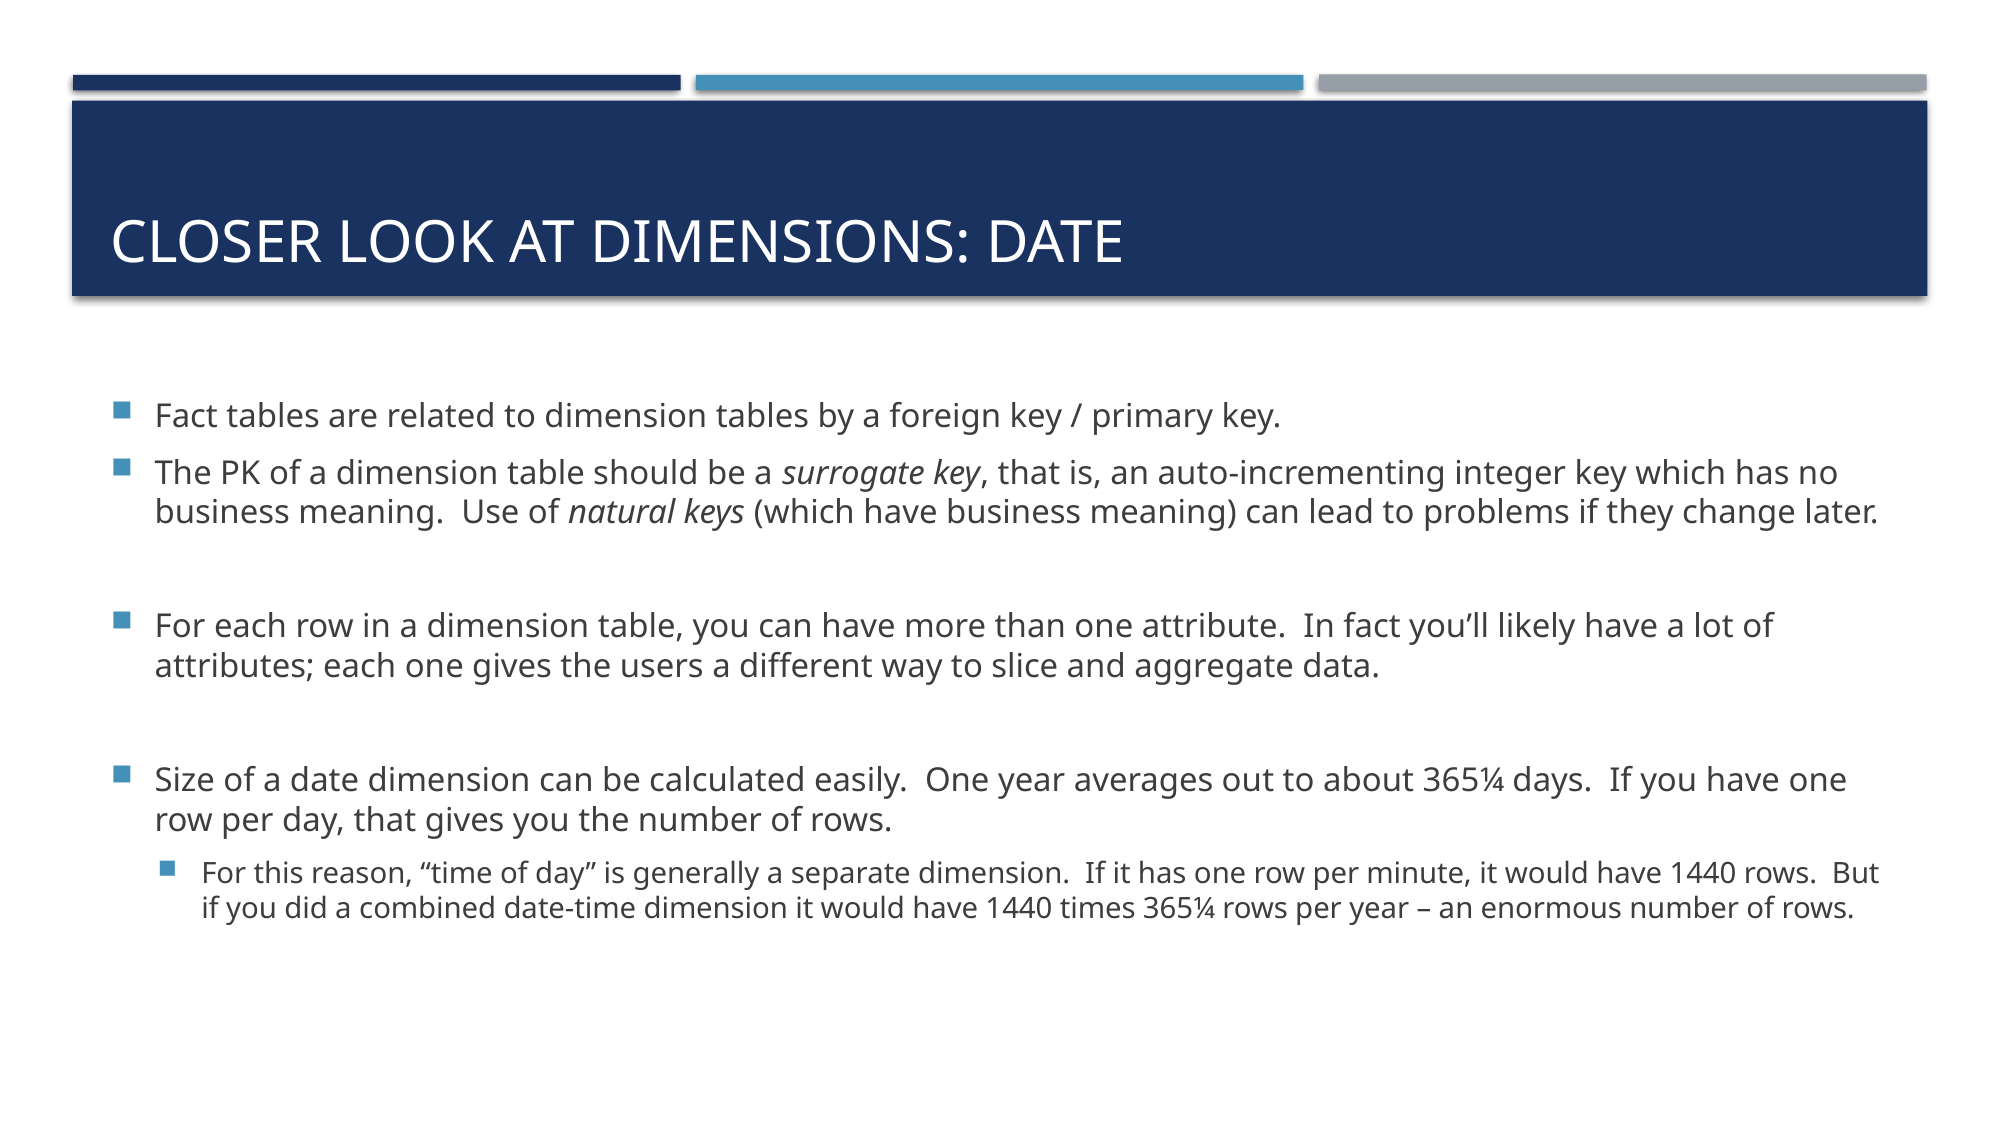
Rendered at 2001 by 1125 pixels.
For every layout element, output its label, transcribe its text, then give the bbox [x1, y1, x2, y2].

title Closer look at dimensions: date [95, 115, 1905, 282]
list Fact tables are related to dimension tables by a foreign key / primary key. The PK of a dimension table should be a surrogate key, that is, an auto-incrementing integer key which has no business meaning. Use of natural keys (which have business meaning) can lead to problems if they change later. For each row in a dimension table, you can have more than one attribute. In fact you’ll likely have a lot of attributes; each one gives the users a different way to slice and aggregate data. Size of a date dimension can be calculated easily. One year averages out to about 365¼ days. If you have one row per day, that gives you the number of rows. For this reason, “time of day” is generally a separate dimension. If it has one row per minute, it would have 1440 rows. But if you did a combined date-time dimension it would have 1440 times 365¼ rows per year – an enormous number of rows. [95, 357, 1905, 962]
